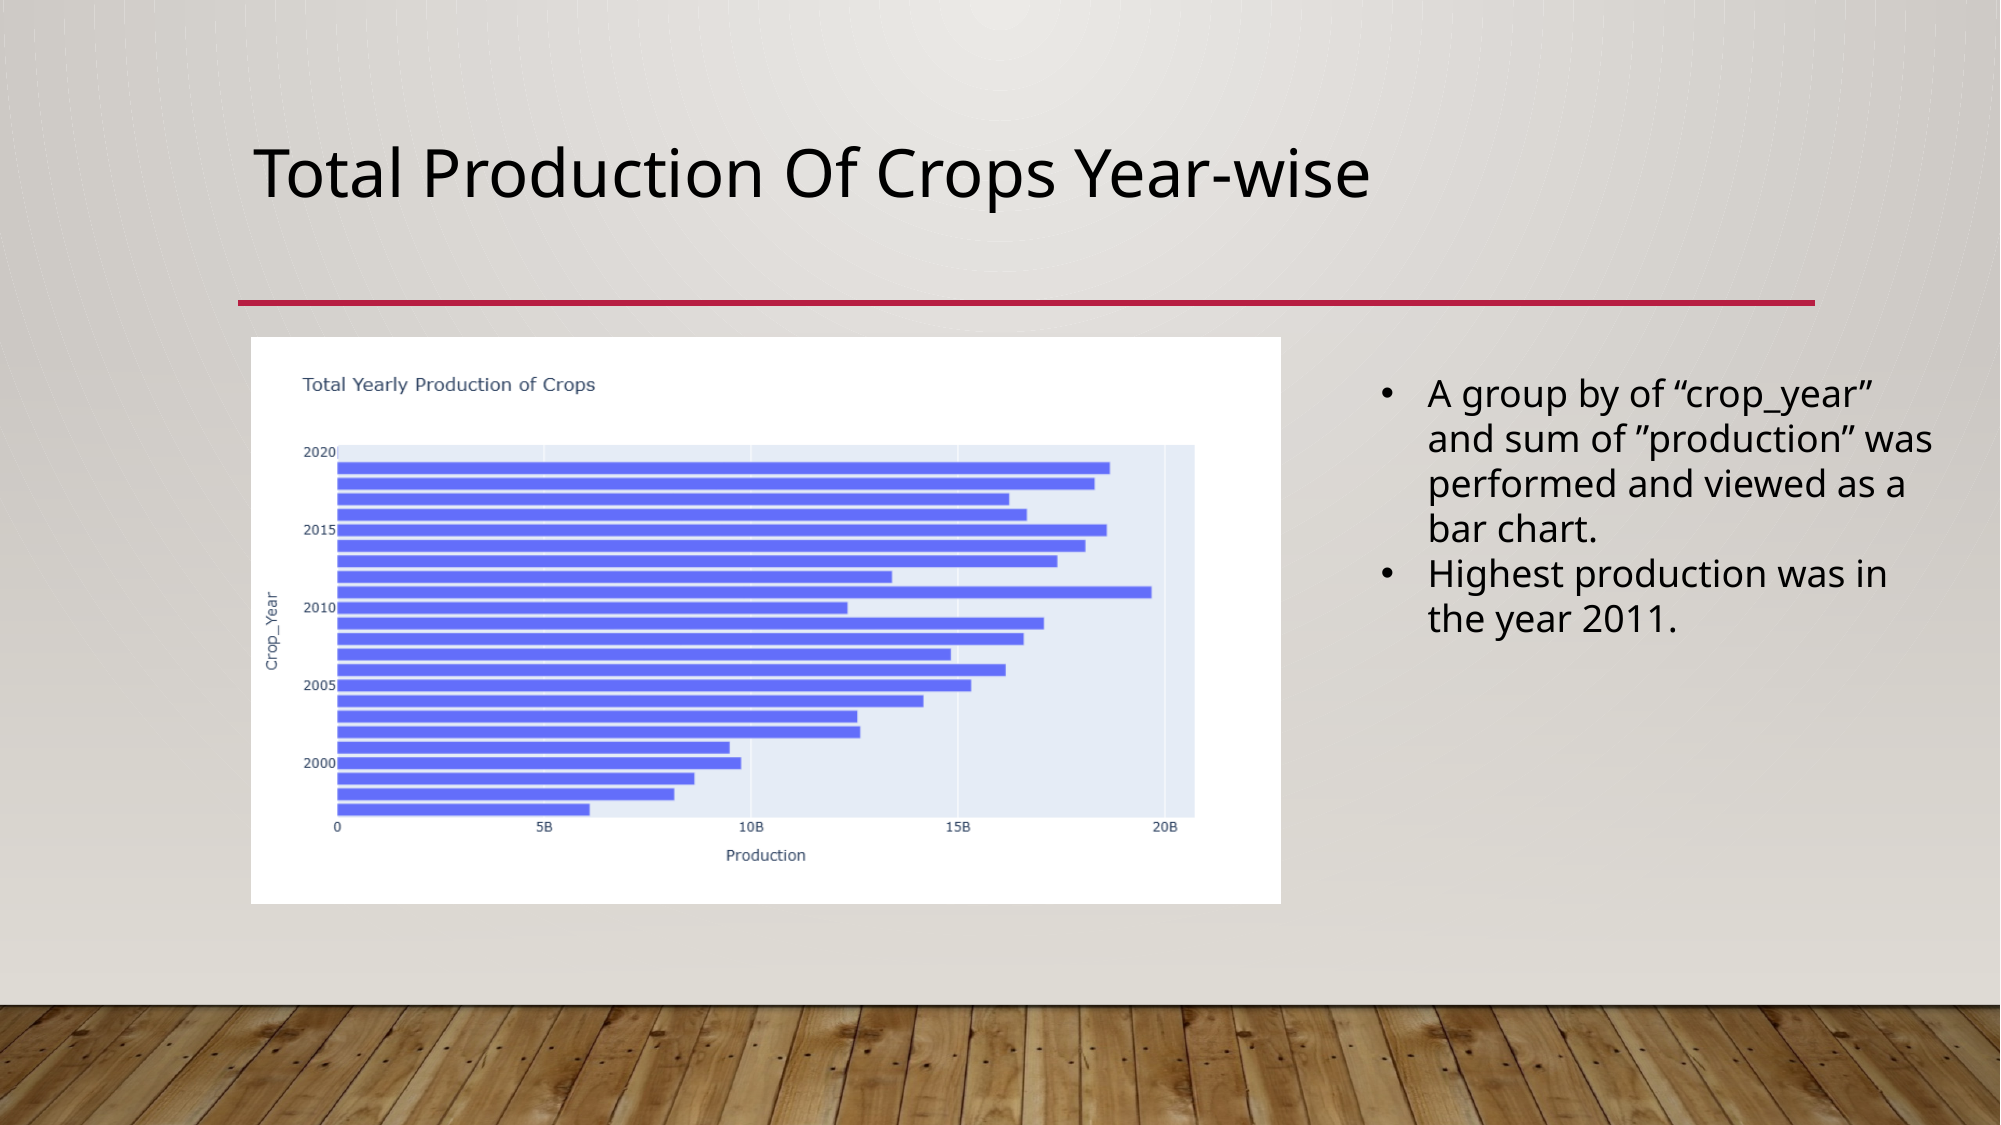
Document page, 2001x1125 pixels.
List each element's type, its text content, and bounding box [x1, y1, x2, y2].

text_box A group by of “crop_year” and sum of ”production” was performed and viewed as a bar chart. Highest production was in the year 2011. [1366, 362, 1958, 693]
picture [0, 1005, 2000, 1125]
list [251, 337, 1281, 904]
title Total Production Of Crops Year-wise [238, 131, 1814, 305]
